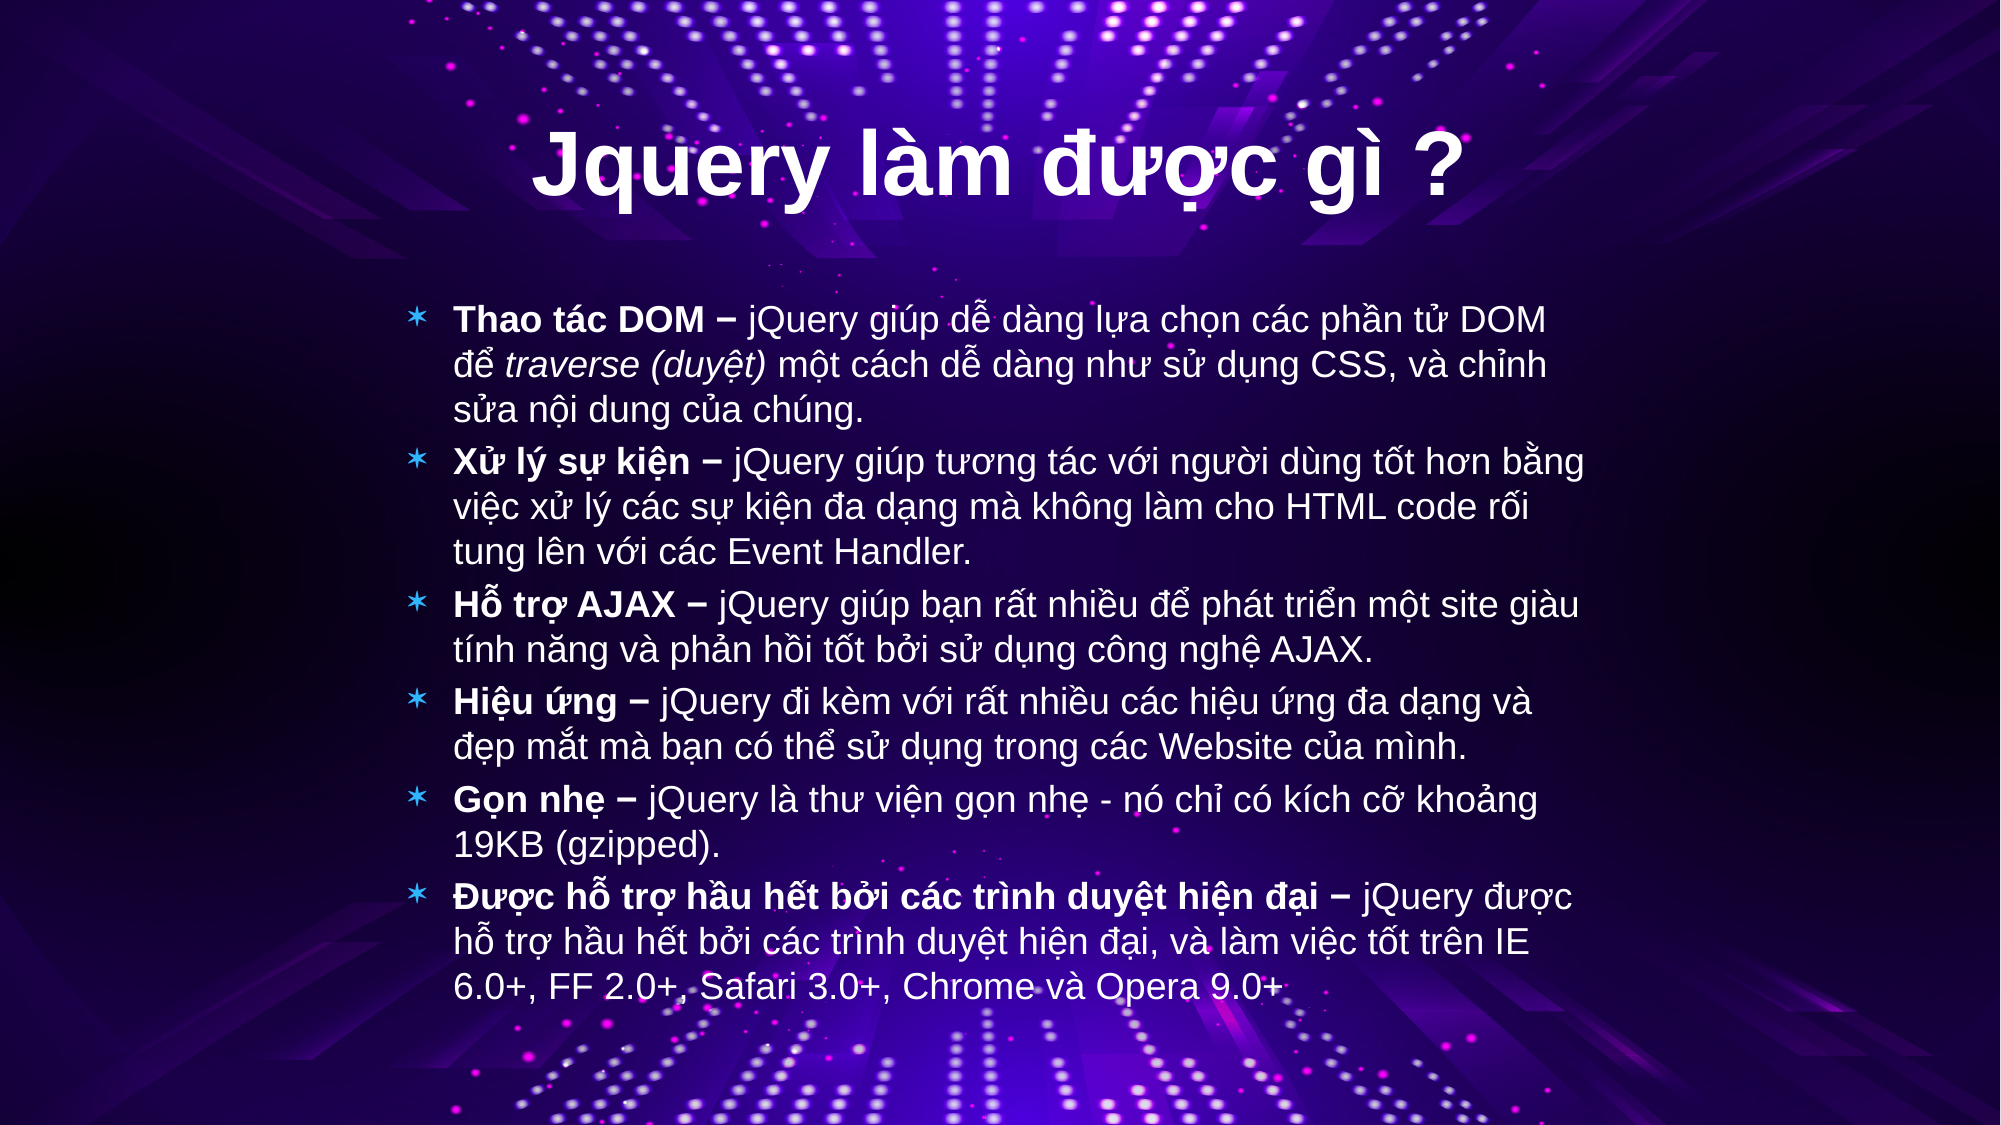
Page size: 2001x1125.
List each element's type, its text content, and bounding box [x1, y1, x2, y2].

picture [0, 0, 2001, 1125]
list Thao tác DOM − jQuery giúp dễ dàng lựa chọn các phần tử DOM để traverse (duyệt) một cách dễ dàng như sử dụng CSS, và chỉnh sửa nội dung của chúng. Xử lý sự kiện − jQuery giúp tương tác với người dùng tốt hơn bằng việc xử lý các sự kiện đa dạng mà không làm cho HTML code rối tung lên với các Event Handler. Hỗ trợ AJAX − jQuery giúp bạn rất nhiều để phát triển một site giàu tính năng và phản hồi tốt bởi sử dụng công nghệ AJAX. Hiệu ứng − jQuery đi kèm với rất nhiều các hiệu ứng đa dạng và đẹp mắt mà bạn có thể sử dụng trong các Website của mình. Gọn nhẹ − jQuery là thư viện gọn nhẹ - nó chỉ có kích cỡ khoảng 19KB (gzipped). Được hỗ trợ hầu hết bởi các trình duyệt hiện đại − jQuery được hỗ trợ hầu hết bởi các trình duyệt hiện đại, và làm việc tốt trên IE 6.0+, FF 2.0+, Safari 3.0+, Chrome và Opera 9.0+ [393, 287, 1609, 1000]
title Jquery làm được gì ? [99, 55, 1900, 261]
